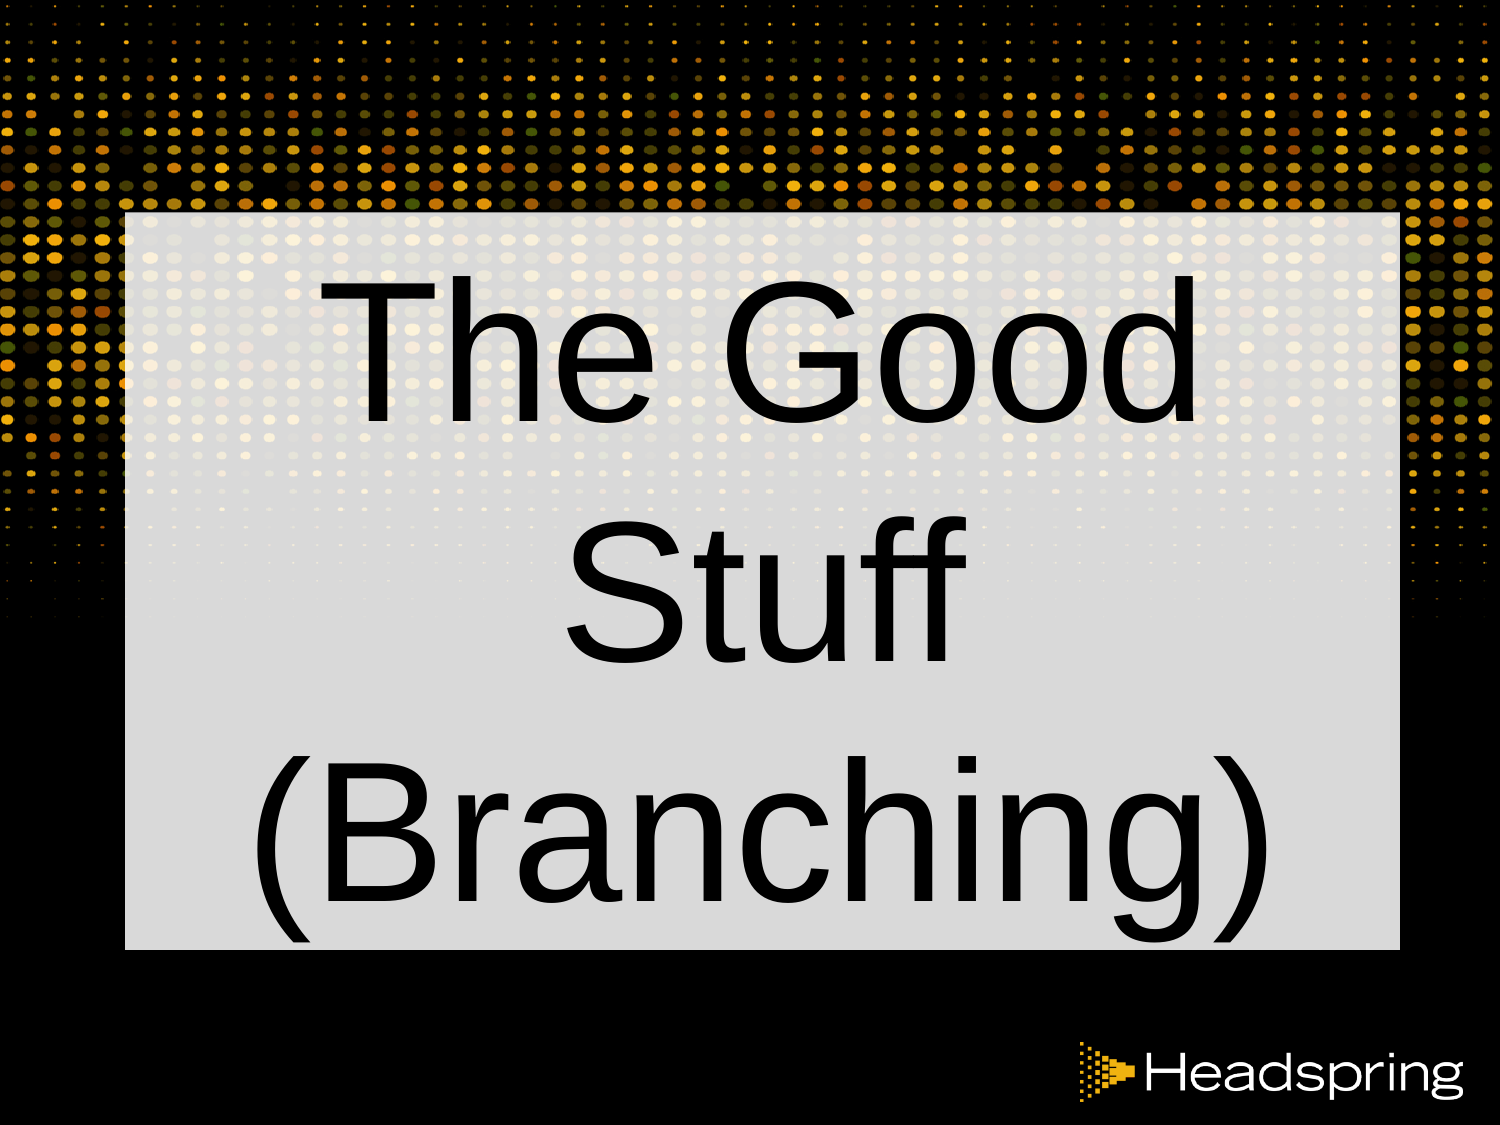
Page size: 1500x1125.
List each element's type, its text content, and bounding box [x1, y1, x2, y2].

picture [0, 0, 1500, 1125]
list The Good Stuff (Branching) [125, 212, 1400, 950]
